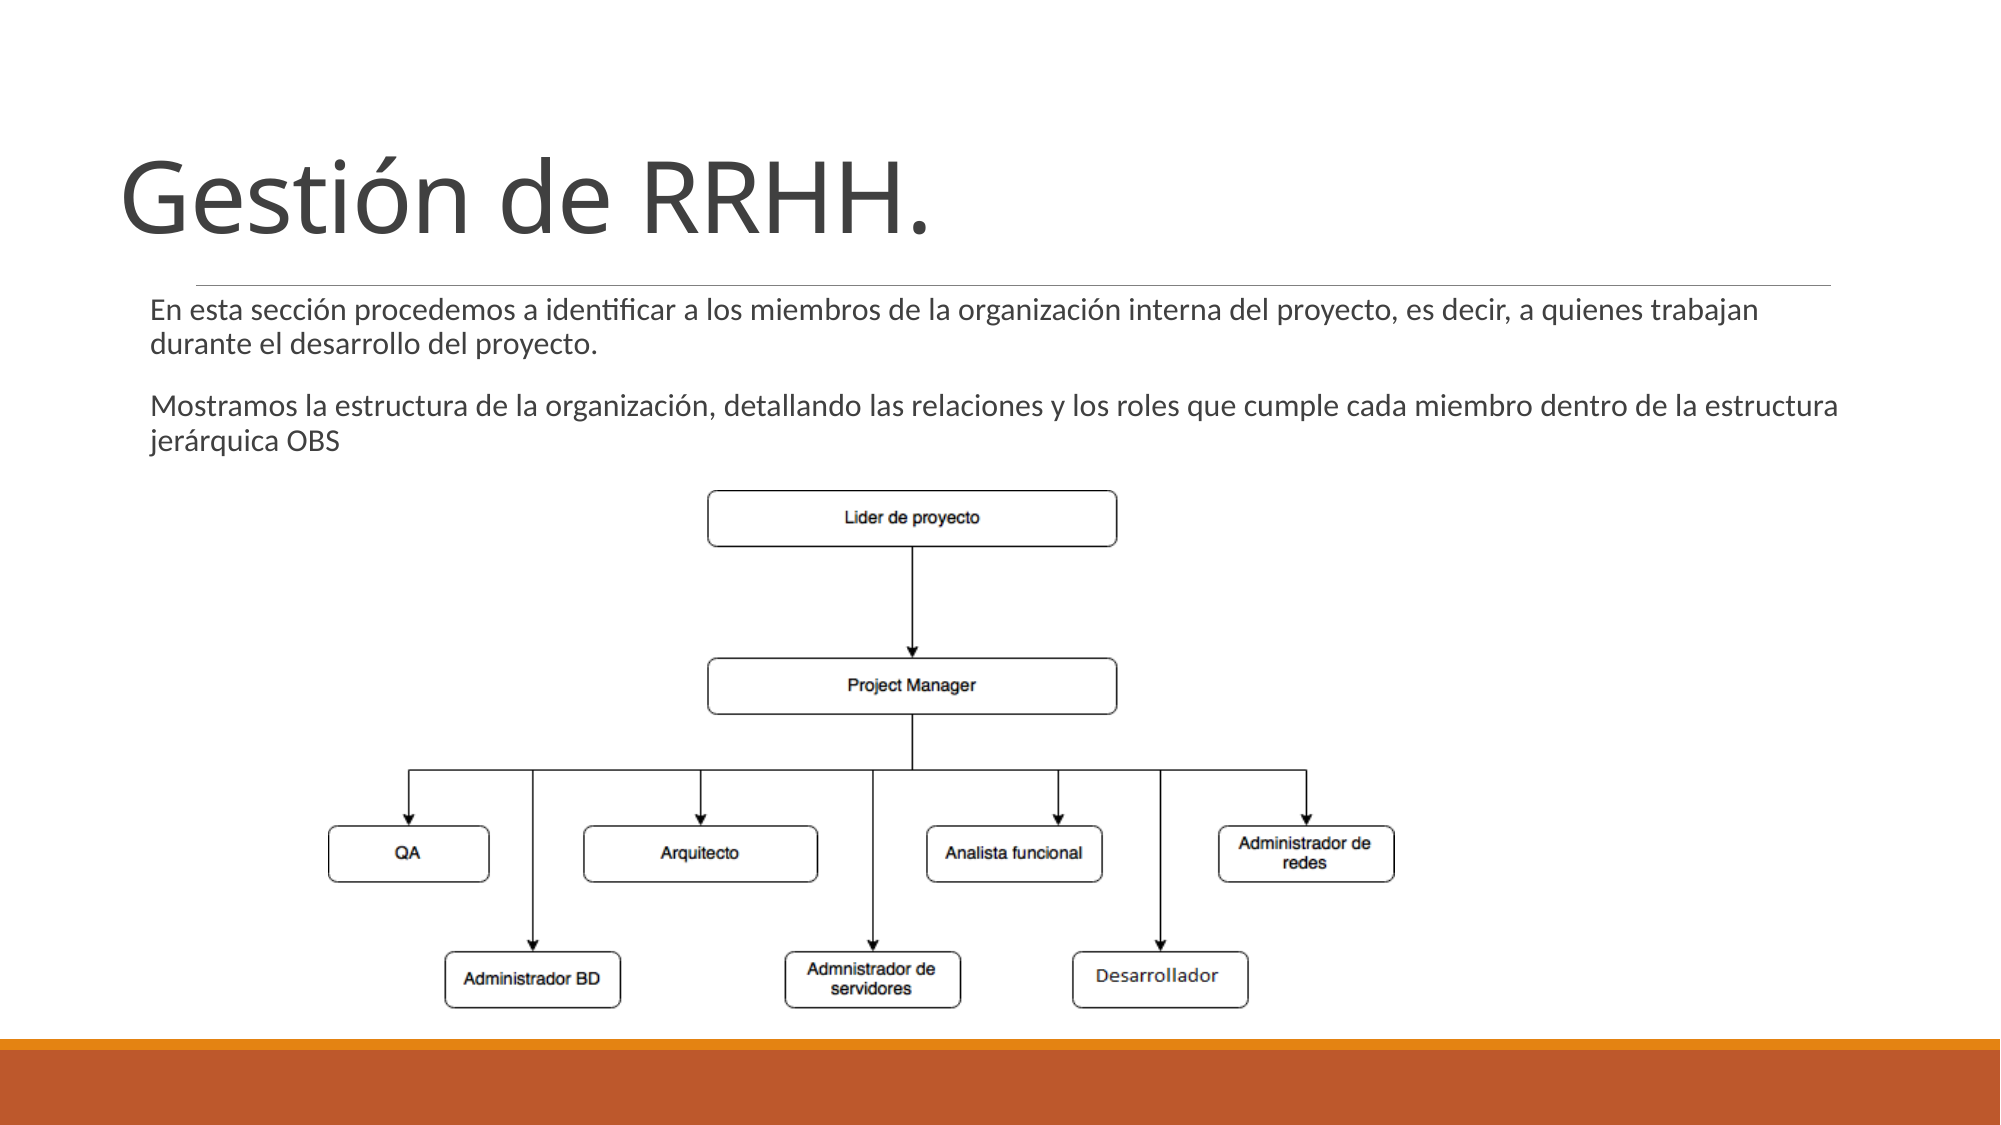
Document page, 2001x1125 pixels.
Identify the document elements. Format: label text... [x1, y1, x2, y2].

title Gestión de RRHH. [103, 44, 1829, 262]
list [328, 489, 1396, 1010]
list En esta sección procedemos a identificar a los miembros de la organización interna del proyecto, es decir, a quienes trabajan durante el desarrollo del proyecto. Mostramos la estructura de la organización, detallando las relaciones y los roles que cumple cada miembro dentro de la estructura jerárquica OBS [150, 285, 1864, 468]
